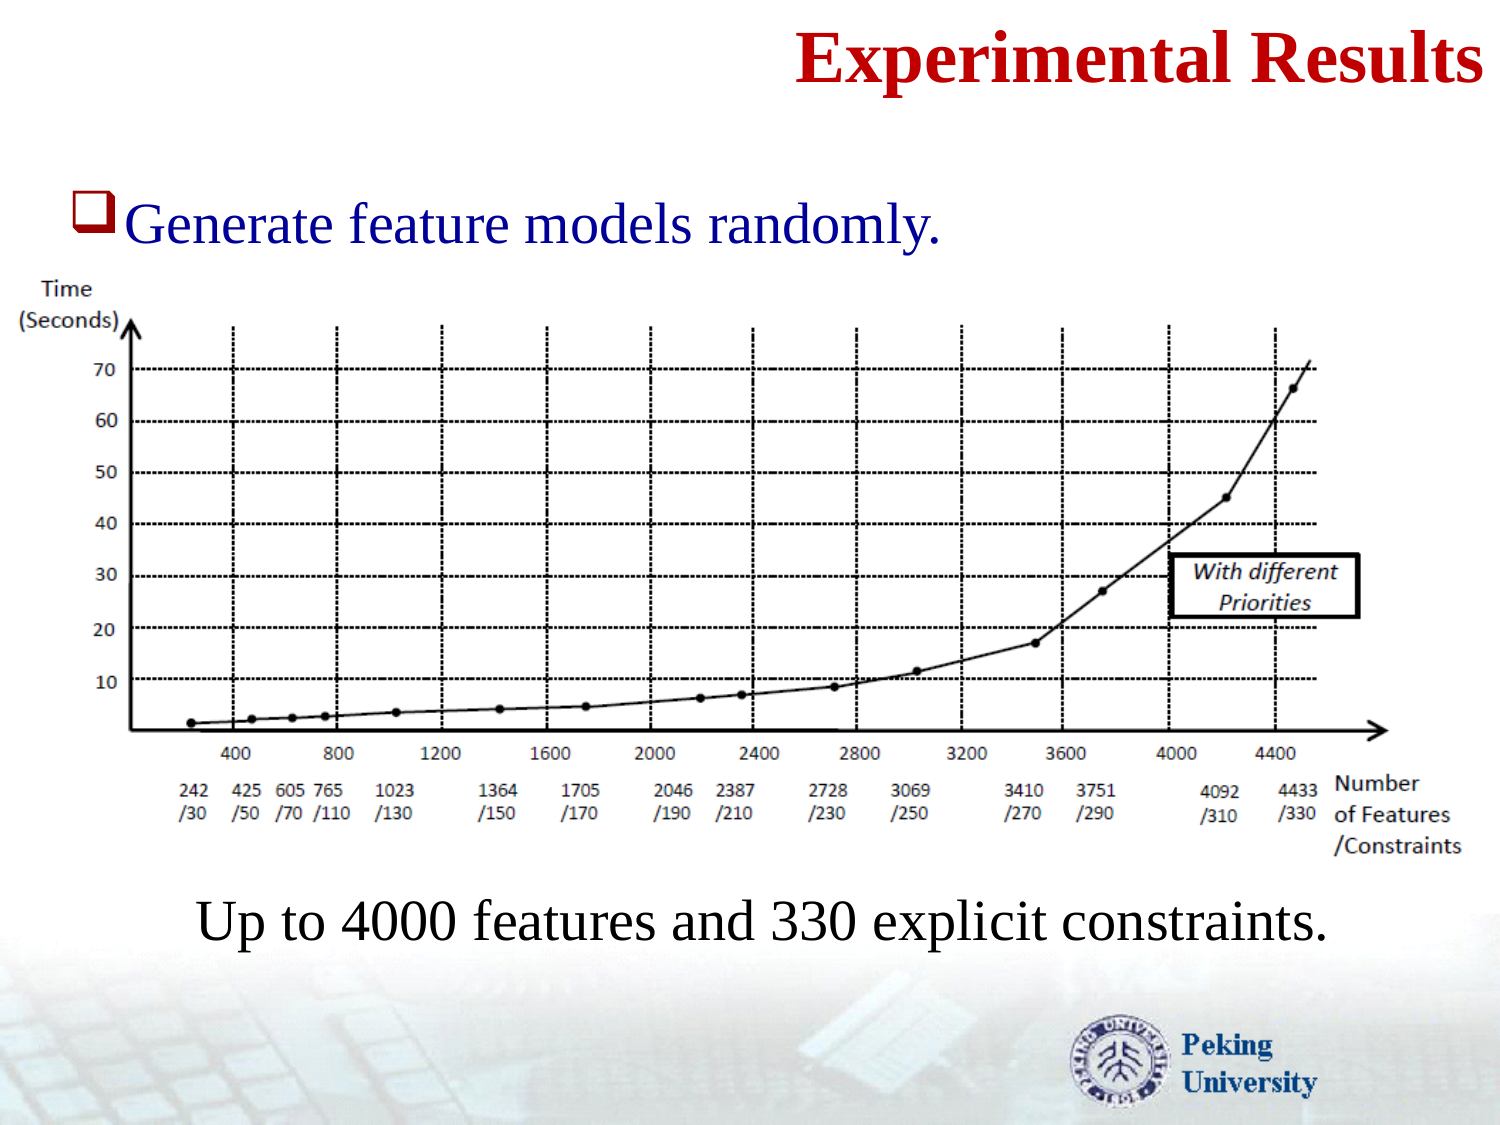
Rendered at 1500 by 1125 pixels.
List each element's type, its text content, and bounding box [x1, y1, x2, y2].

text_box Up to 4000 features and 330 explicit constraints. [124, 875, 1400, 960]
list Generate feature models randomly. [52, 177, 1438, 262]
title Experimental Results [506, 0, 1500, 106]
picture [0, 904, 1500, 1125]
list Generate feature models randomly. [52, 874, 1438, 976]
picture [2, 264, 1473, 865]
